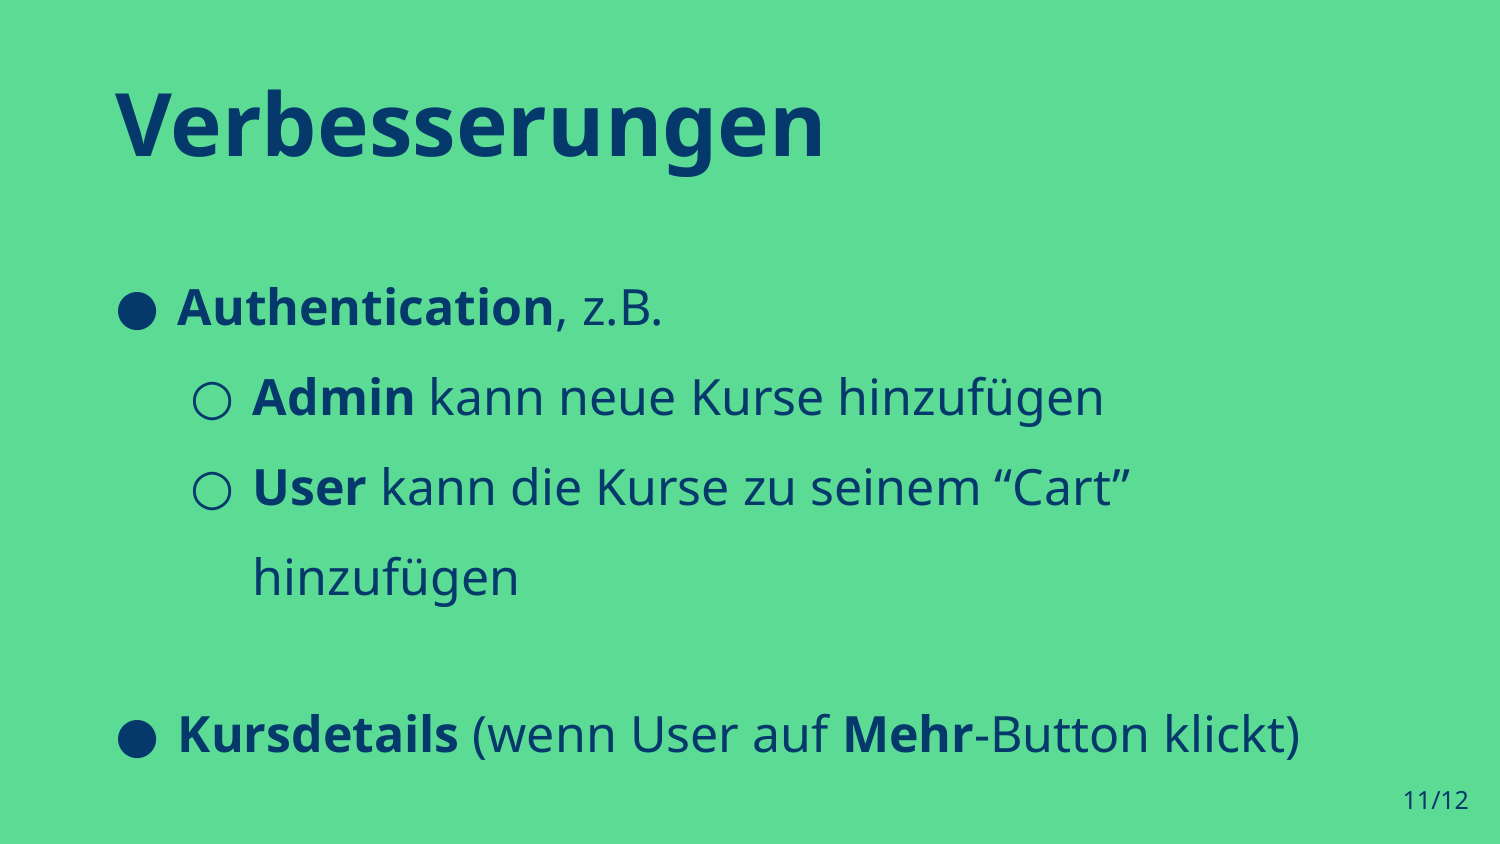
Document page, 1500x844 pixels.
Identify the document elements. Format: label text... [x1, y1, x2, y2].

title Verbesserungen [100, 54, 953, 181]
slide_number ‹#›/12 [1348, 769, 1484, 834]
title Authentication, z.B. Admin kann neue Kurse hinzufügen User kann die Kurse zu seinem “Cart” hinzufügen Kursdetails (wenn User auf Mehr-Button klickt) [87, 230, 1349, 734]
